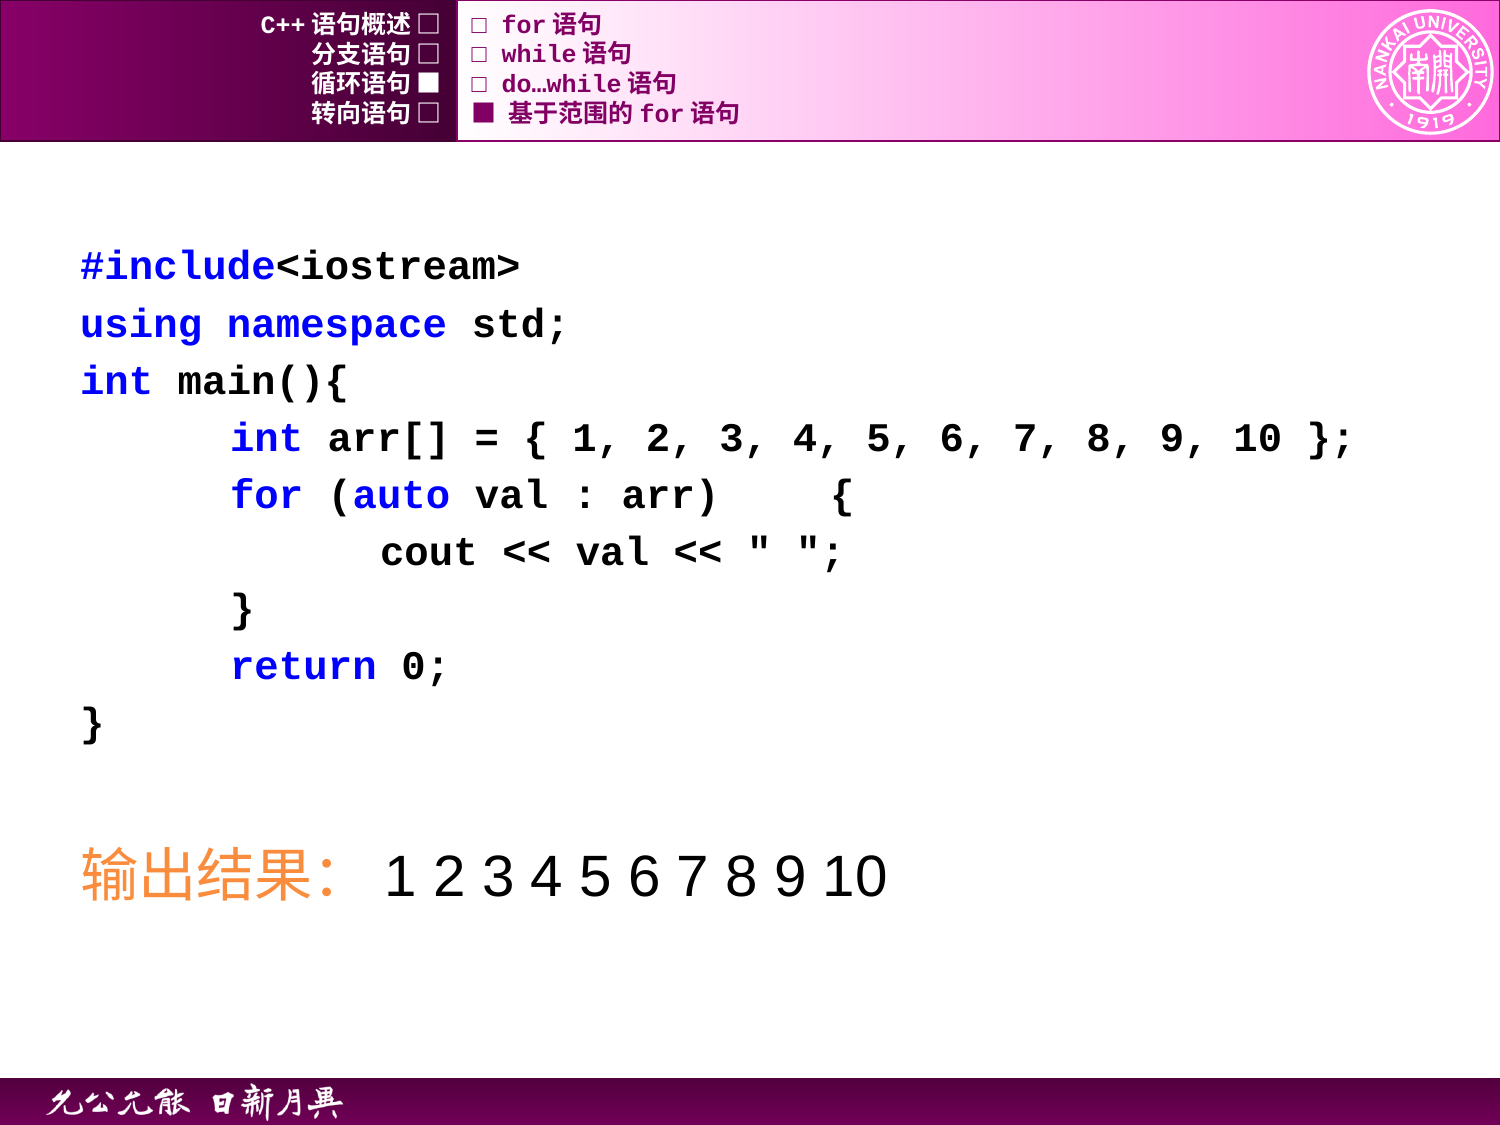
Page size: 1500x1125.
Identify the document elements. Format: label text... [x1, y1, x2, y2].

text_box ■ 基于范围的for语句 [455, 95, 1361, 129]
picture [35, 1081, 356, 1122]
text_box 循环语句 ■ [0, 66, 455, 95]
text_box □ while语句 [455, 36, 1361, 66]
text_box □ for语句 [455, 7, 1361, 36]
text_box C++语句概述 □ [0, 7, 455, 36]
text_box □ do…while语句 [455, 66, 1361, 95]
text_box 分支语句 □ [0, 36, 455, 66]
list #include<iostream> using namespace std; int main(){ int arr[] = { 1, 2, 3, 4, 5, 6, 7, 8, 9, 10 }; for (auto val : arr) { cout << val << " "; } return 0; } 输出结果：1 2 3 4 5 6 7 8 9 10 [64, 231, 1416, 971]
text_box 转向语句 □ [0, 95, 455, 129]
